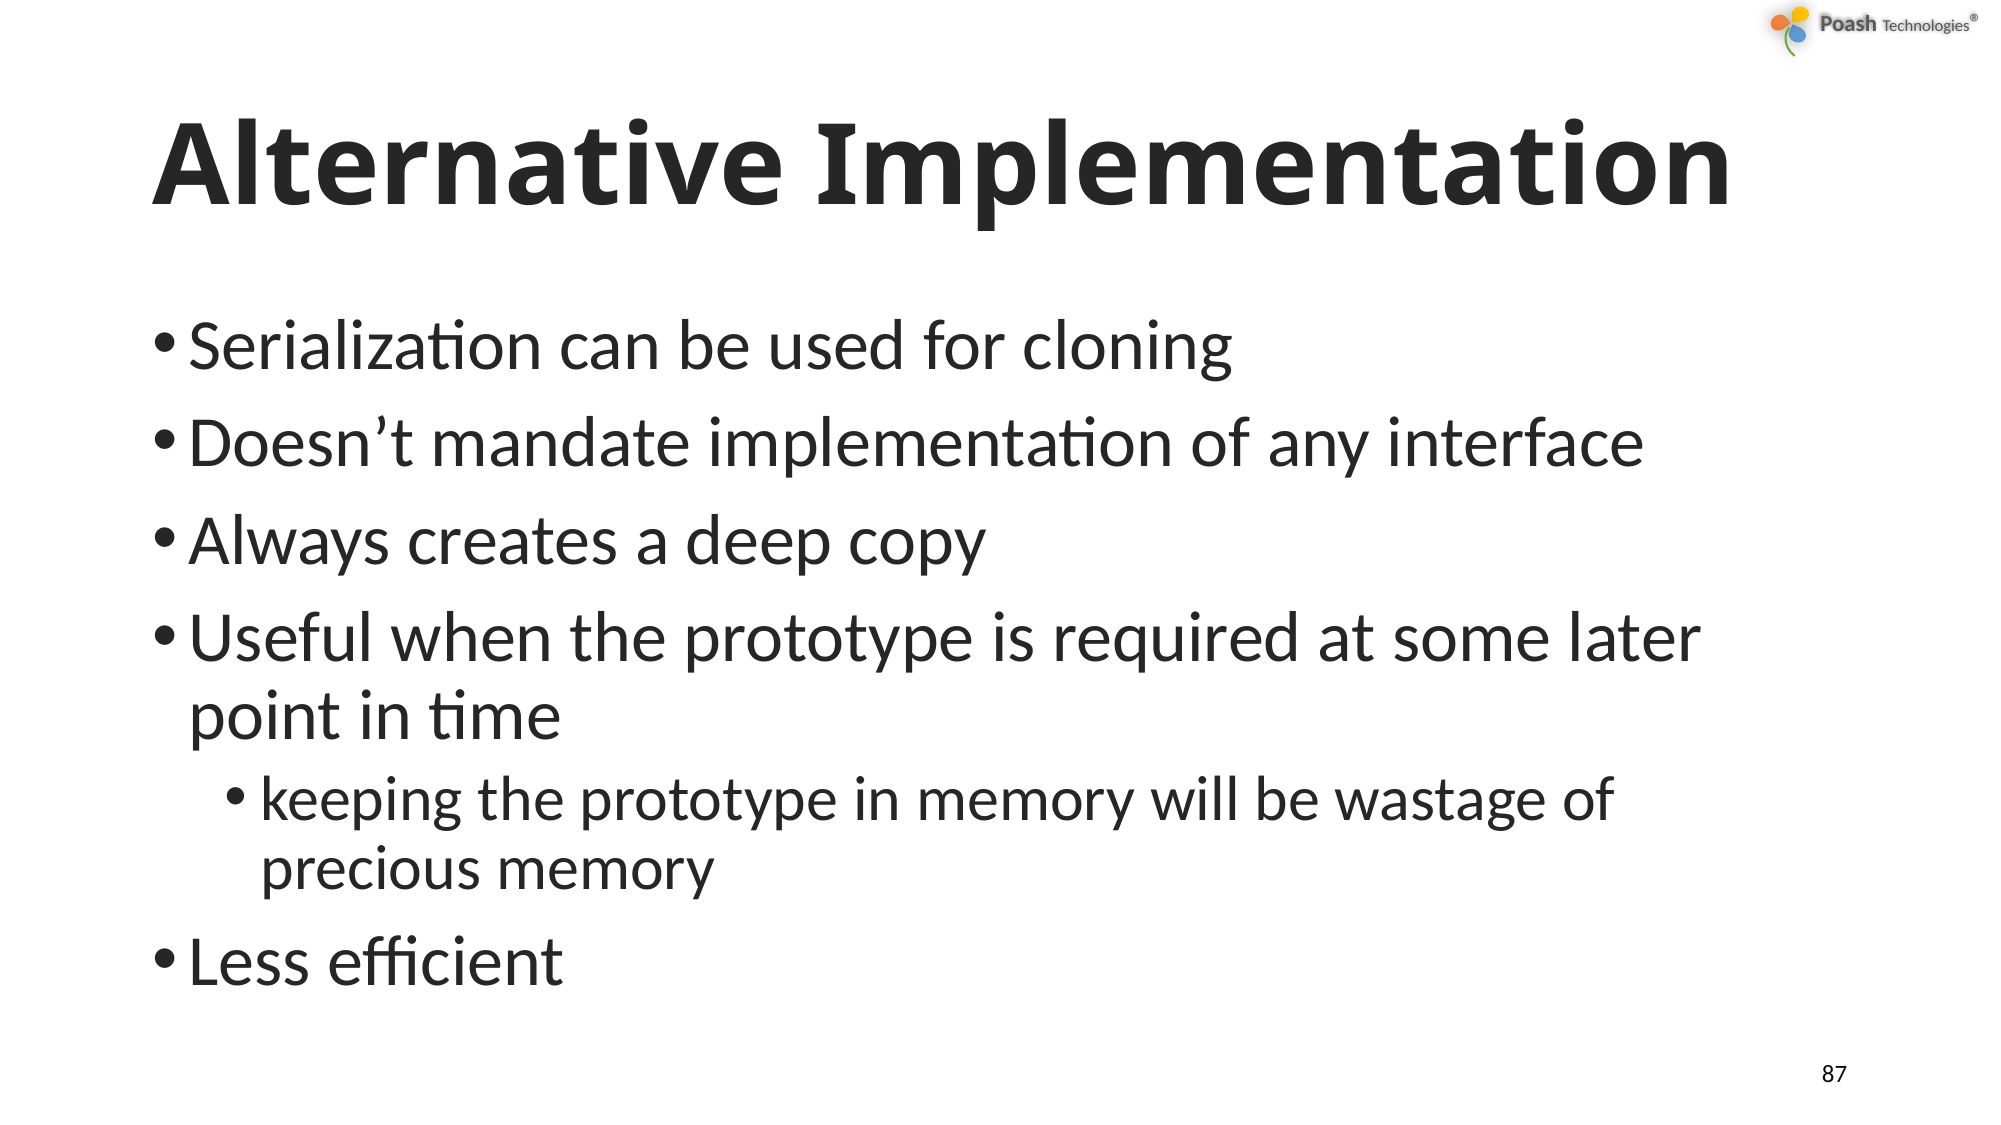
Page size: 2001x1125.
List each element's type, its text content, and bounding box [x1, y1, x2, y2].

slide_number 87 [1412, 1042, 1863, 1103]
list Serialization can be used for cloning Doesn’t mandate implementation of any interface Always creates a deep copy Useful when the prototype is required at some later point in time keeping the prototype in memory will be wastage of precious memory Less efficient [137, 299, 1863, 1014]
title Alternative Implementation [137, 59, 1863, 278]
